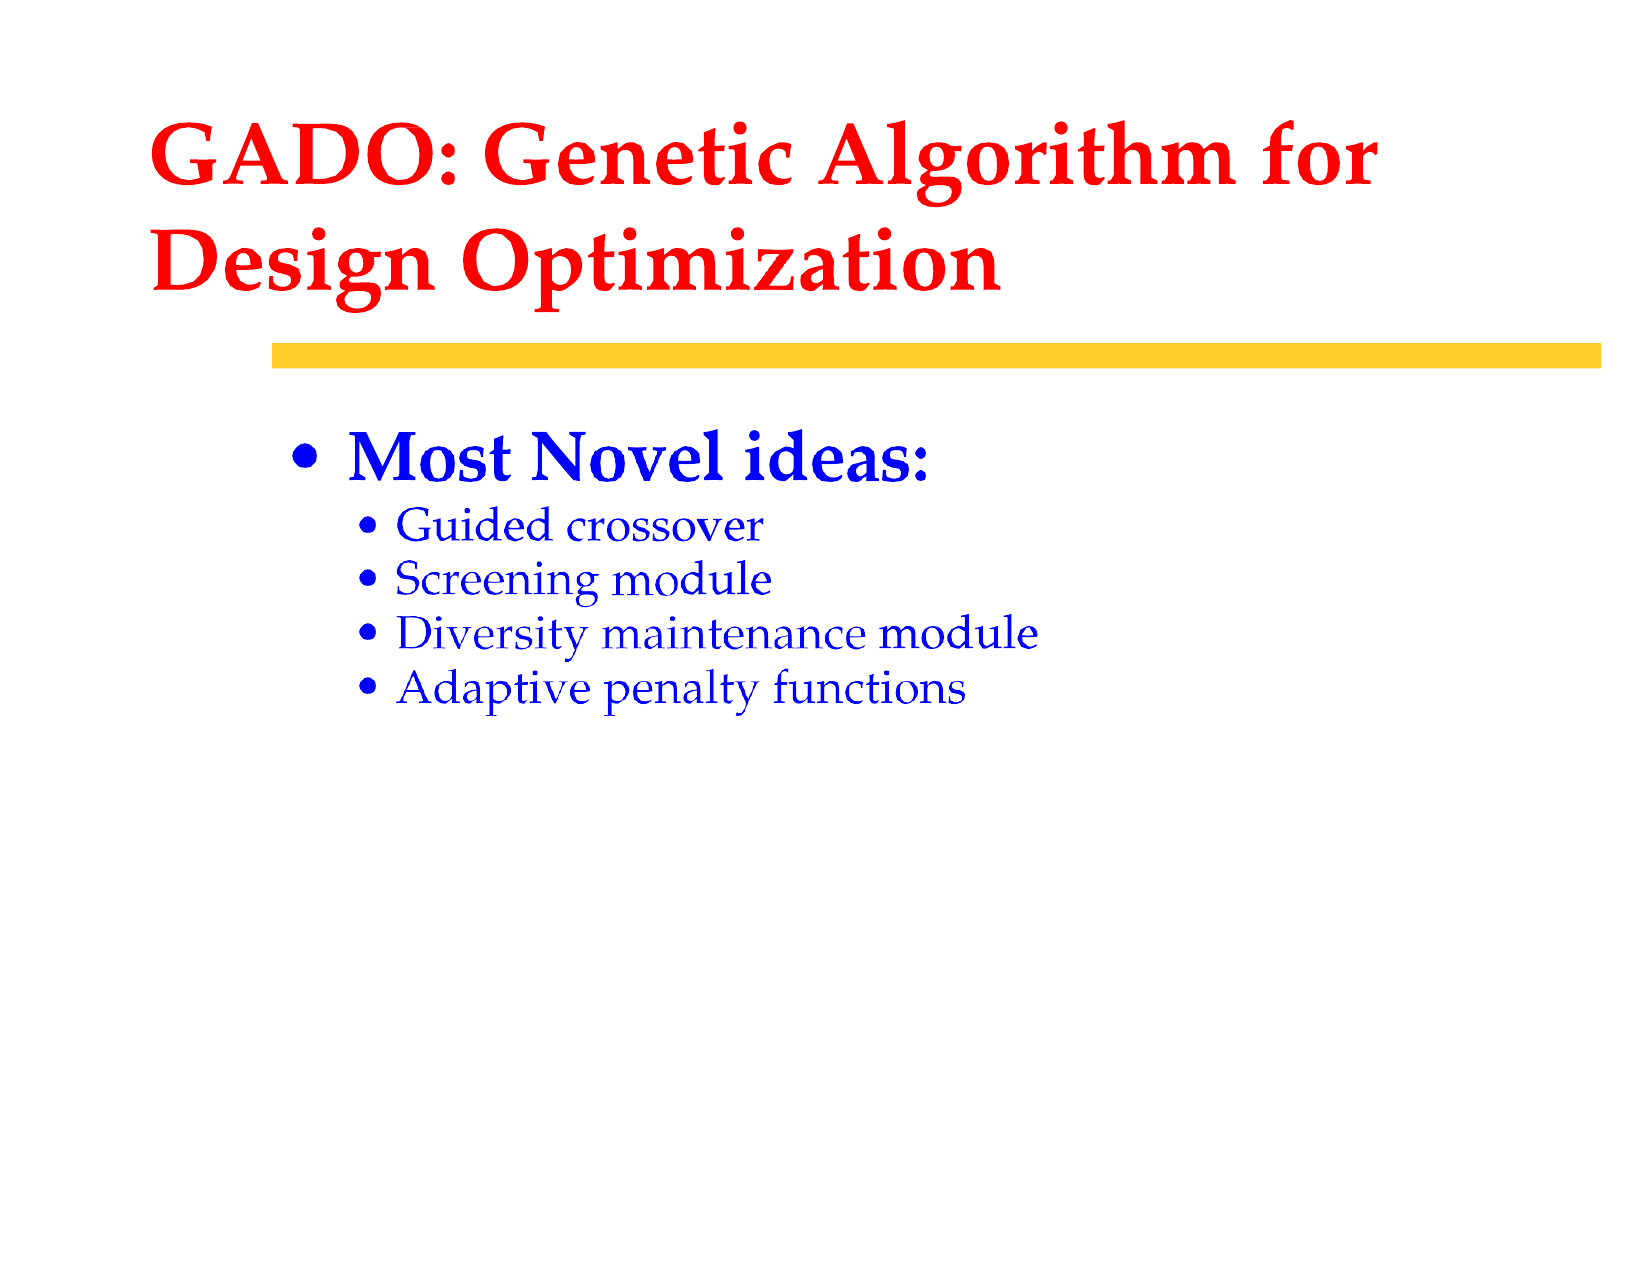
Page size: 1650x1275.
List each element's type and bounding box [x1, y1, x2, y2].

text_box [504, 518, 524, 542]
text_box [461, 518, 474, 541]
text_box [746, 518, 764, 541]
picture [440, 143, 455, 185]
text_box [916, 142, 962, 208]
text_box [698, 127, 725, 186]
text_box [1345, 142, 1378, 184]
text_box [672, 518, 696, 542]
picture [359, 515, 377, 533]
picture [359, 677, 377, 694]
picture [291, 443, 317, 469]
text_box [606, 518, 630, 542]
text_box [223, 123, 289, 184]
text_box [526, 506, 553, 541]
text_box [367, 122, 433, 186]
text_box [600, 142, 651, 184]
text_box [307, 248, 331, 290]
text_box [397, 506, 431, 542]
text_box [151, 122, 217, 186]
text_box [1049, 142, 1074, 184]
text_box [587, 518, 605, 541]
text_box [733, 121, 747, 135]
text_box [724, 518, 745, 542]
text_box [567, 518, 586, 542]
text_box [745, 428, 927, 482]
text_box [1015, 142, 1047, 184]
text_box [1078, 127, 1105, 186]
text_box [292, 123, 359, 184]
text_box [396, 560, 1038, 716]
text_box [348, 431, 512, 482]
picture [359, 623, 377, 641]
text_box [728, 142, 753, 184]
text_box [652, 518, 670, 542]
text_box [1161, 142, 1236, 184]
text_box [484, 122, 550, 186]
text_box [758, 142, 792, 186]
text_box [1107, 120, 1158, 184]
text_box [632, 518, 650, 542]
text_box [384, 248, 435, 290]
text_box [224, 247, 262, 292]
text_box [966, 142, 1010, 186]
text_box [1262, 120, 1294, 184]
text_box [818, 123, 884, 184]
text_box [462, 227, 1001, 313]
text_box [1297, 142, 1340, 186]
text_box [887, 120, 912, 184]
text_box [696, 518, 723, 541]
text_box [558, 142, 595, 186]
text_box [312, 227, 326, 241]
text_box [432, 518, 460, 541]
text_box [656, 142, 694, 186]
text_box [1054, 121, 1068, 135]
text_box [268, 248, 302, 292]
text_box [150, 229, 217, 290]
text_box [336, 248, 382, 314]
text_box [475, 506, 502, 541]
text_box [531, 428, 723, 482]
picture [359, 569, 377, 587]
